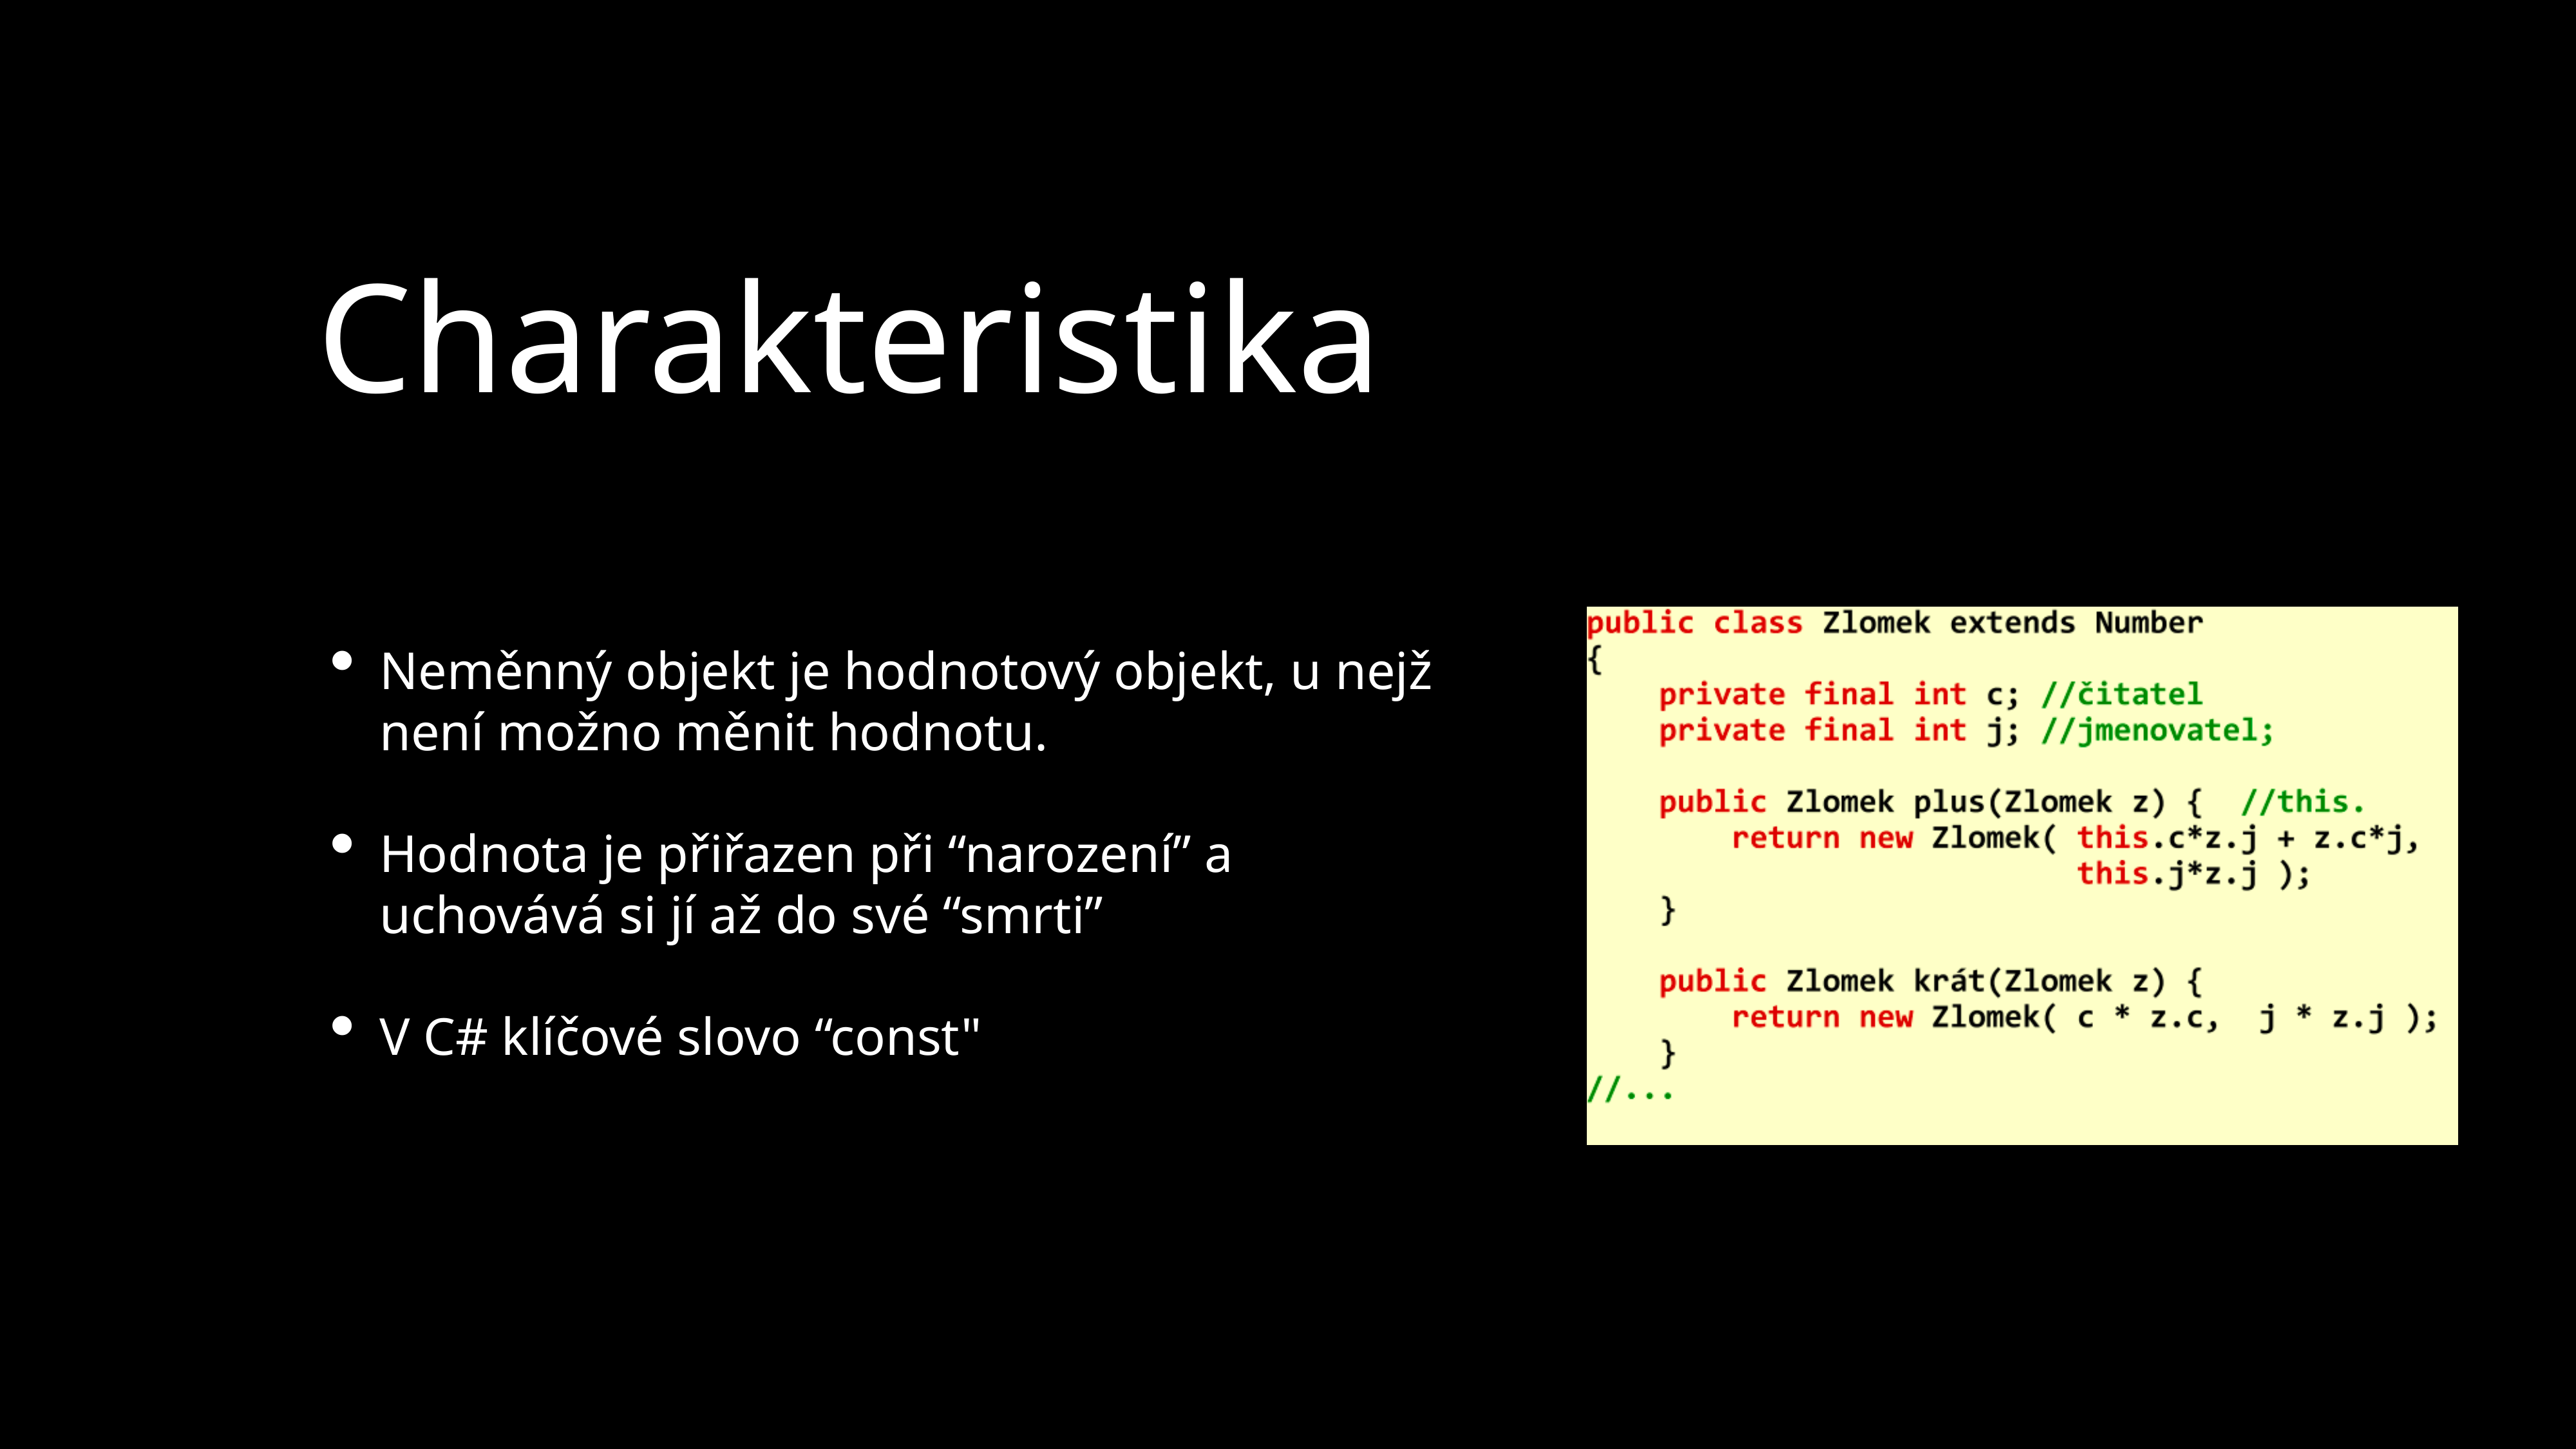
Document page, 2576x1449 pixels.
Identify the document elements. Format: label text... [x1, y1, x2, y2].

title Charakteristika [309, 172, 1959, 494]
picture [1587, 607, 2458, 1146]
list Neměnný objekt je hodnotový objekt, u nejž není možno měnit hodnotu. Hodnota je přiřazen při “narození” a uchovává si jí až do své “smrti” V C# klíčové slovo “const" [322, 384, 1447, 1320]
